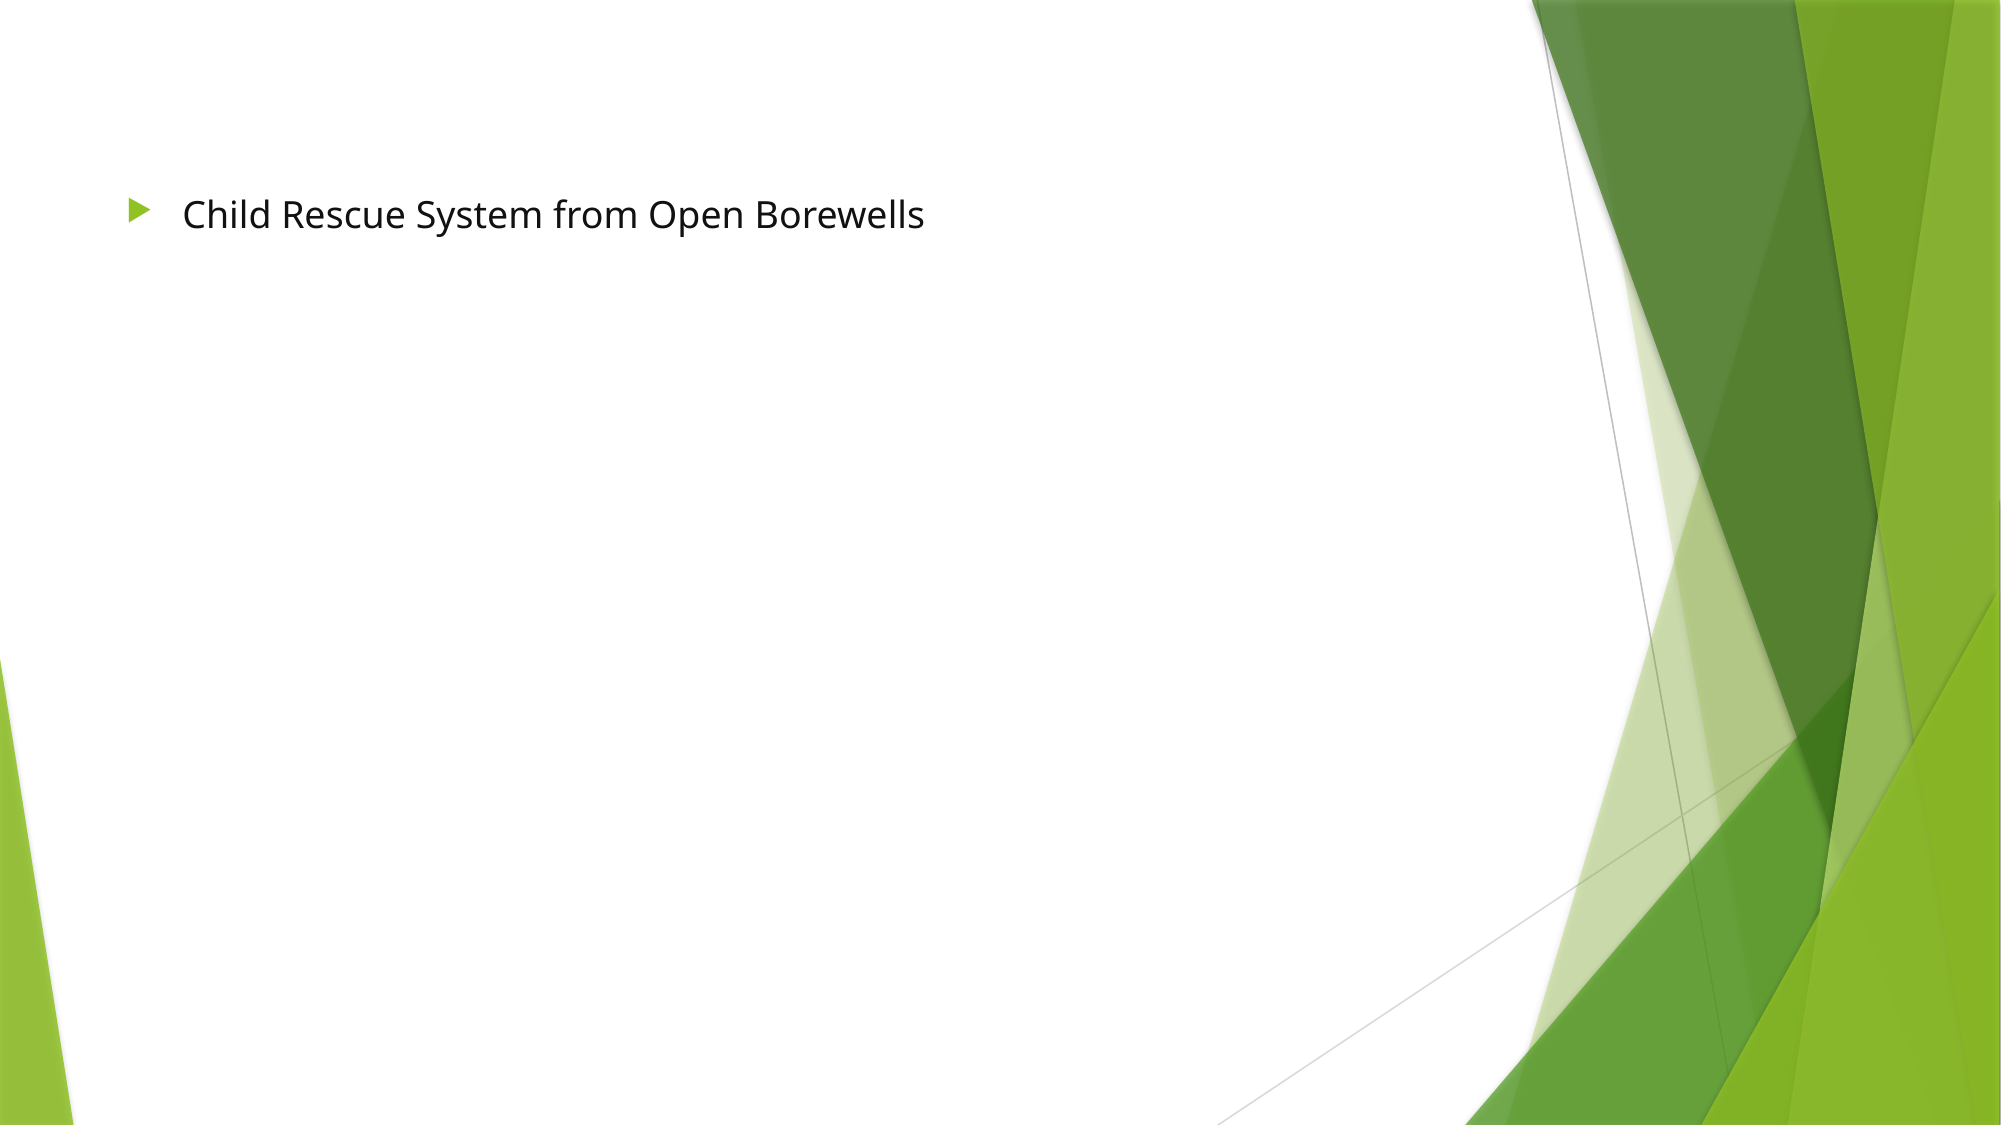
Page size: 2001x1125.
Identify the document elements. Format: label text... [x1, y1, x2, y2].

list Child Rescue System from Open Borewells [111, 183, 1522, 994]
